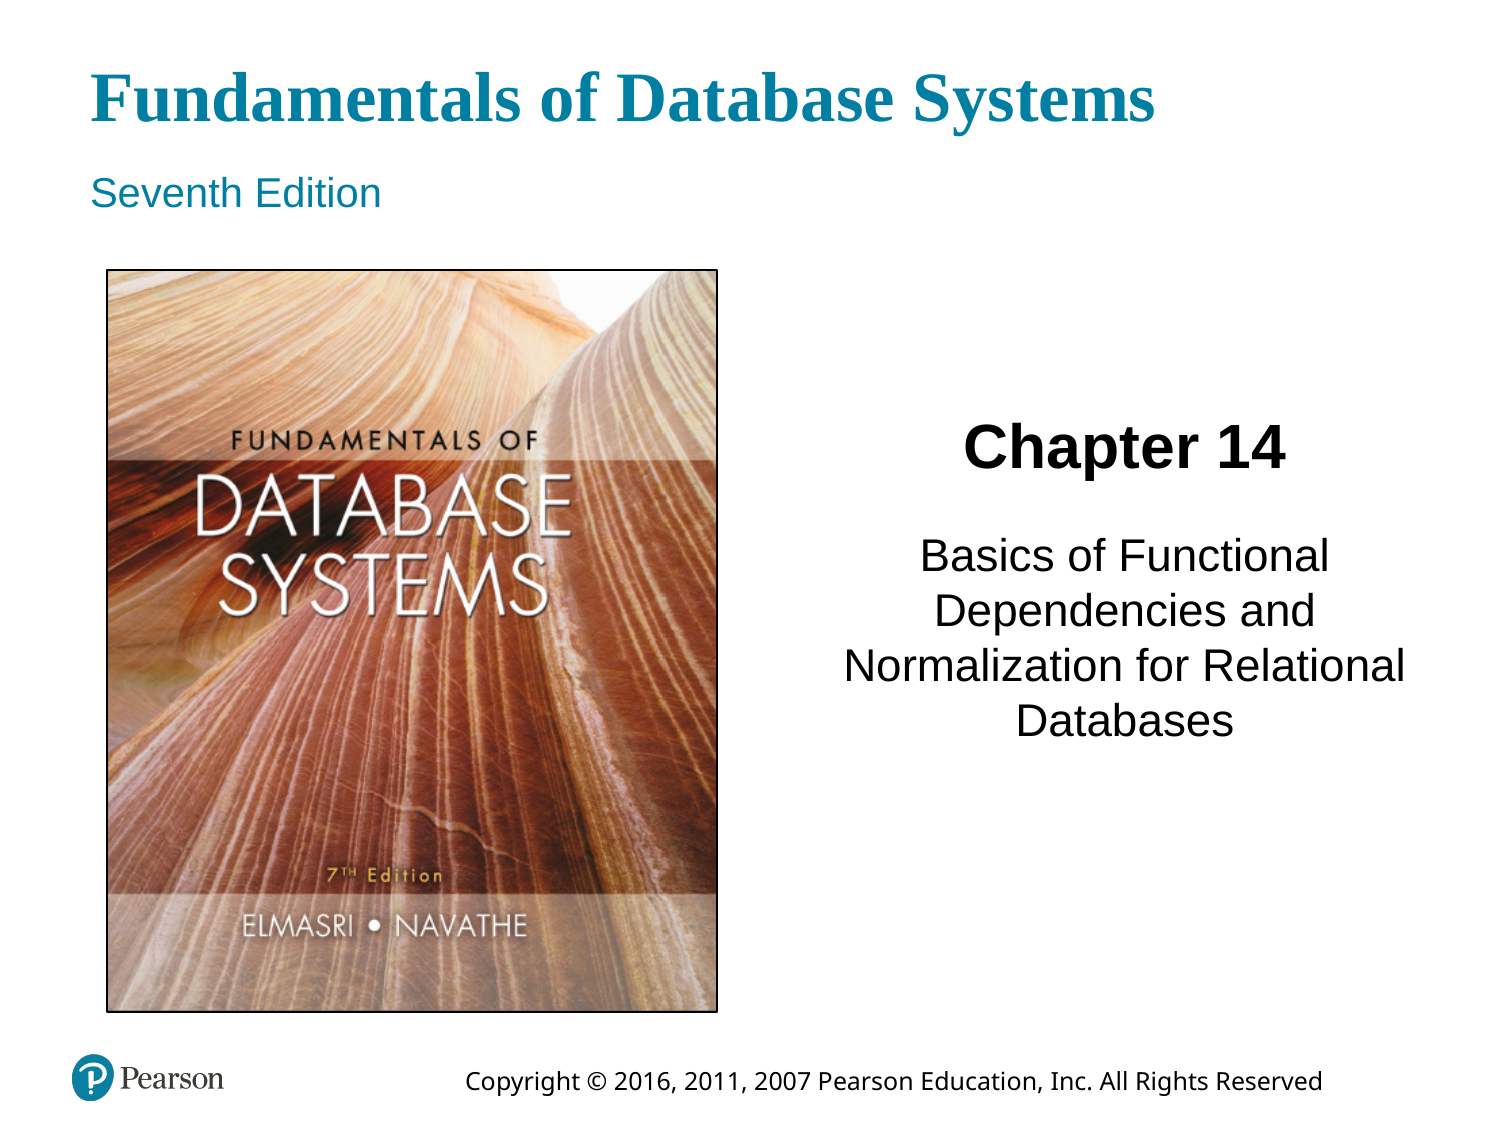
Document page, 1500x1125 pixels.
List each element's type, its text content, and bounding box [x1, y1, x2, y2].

picture [72, 1054, 88, 1070]
picture [72, 1087, 83, 1101]
picture [107, 270, 717, 1012]
picture [80, 1063, 106, 1088]
list Copyright © 2016, 2011, 2007 Pearson Education, Inc. All Rights Reserved [450, 1062, 1447, 1100]
list Seventh Edition [75, 150, 1425, 230]
title Fundamentals of Database Systems [75, 35, 1447, 138]
list Chapter 14 [825, 316, 1425, 497]
picture [98, 1054, 224, 1101]
list Basics of Functional Dependencies and Normalization for Relational Databases [825, 510, 1425, 750]
